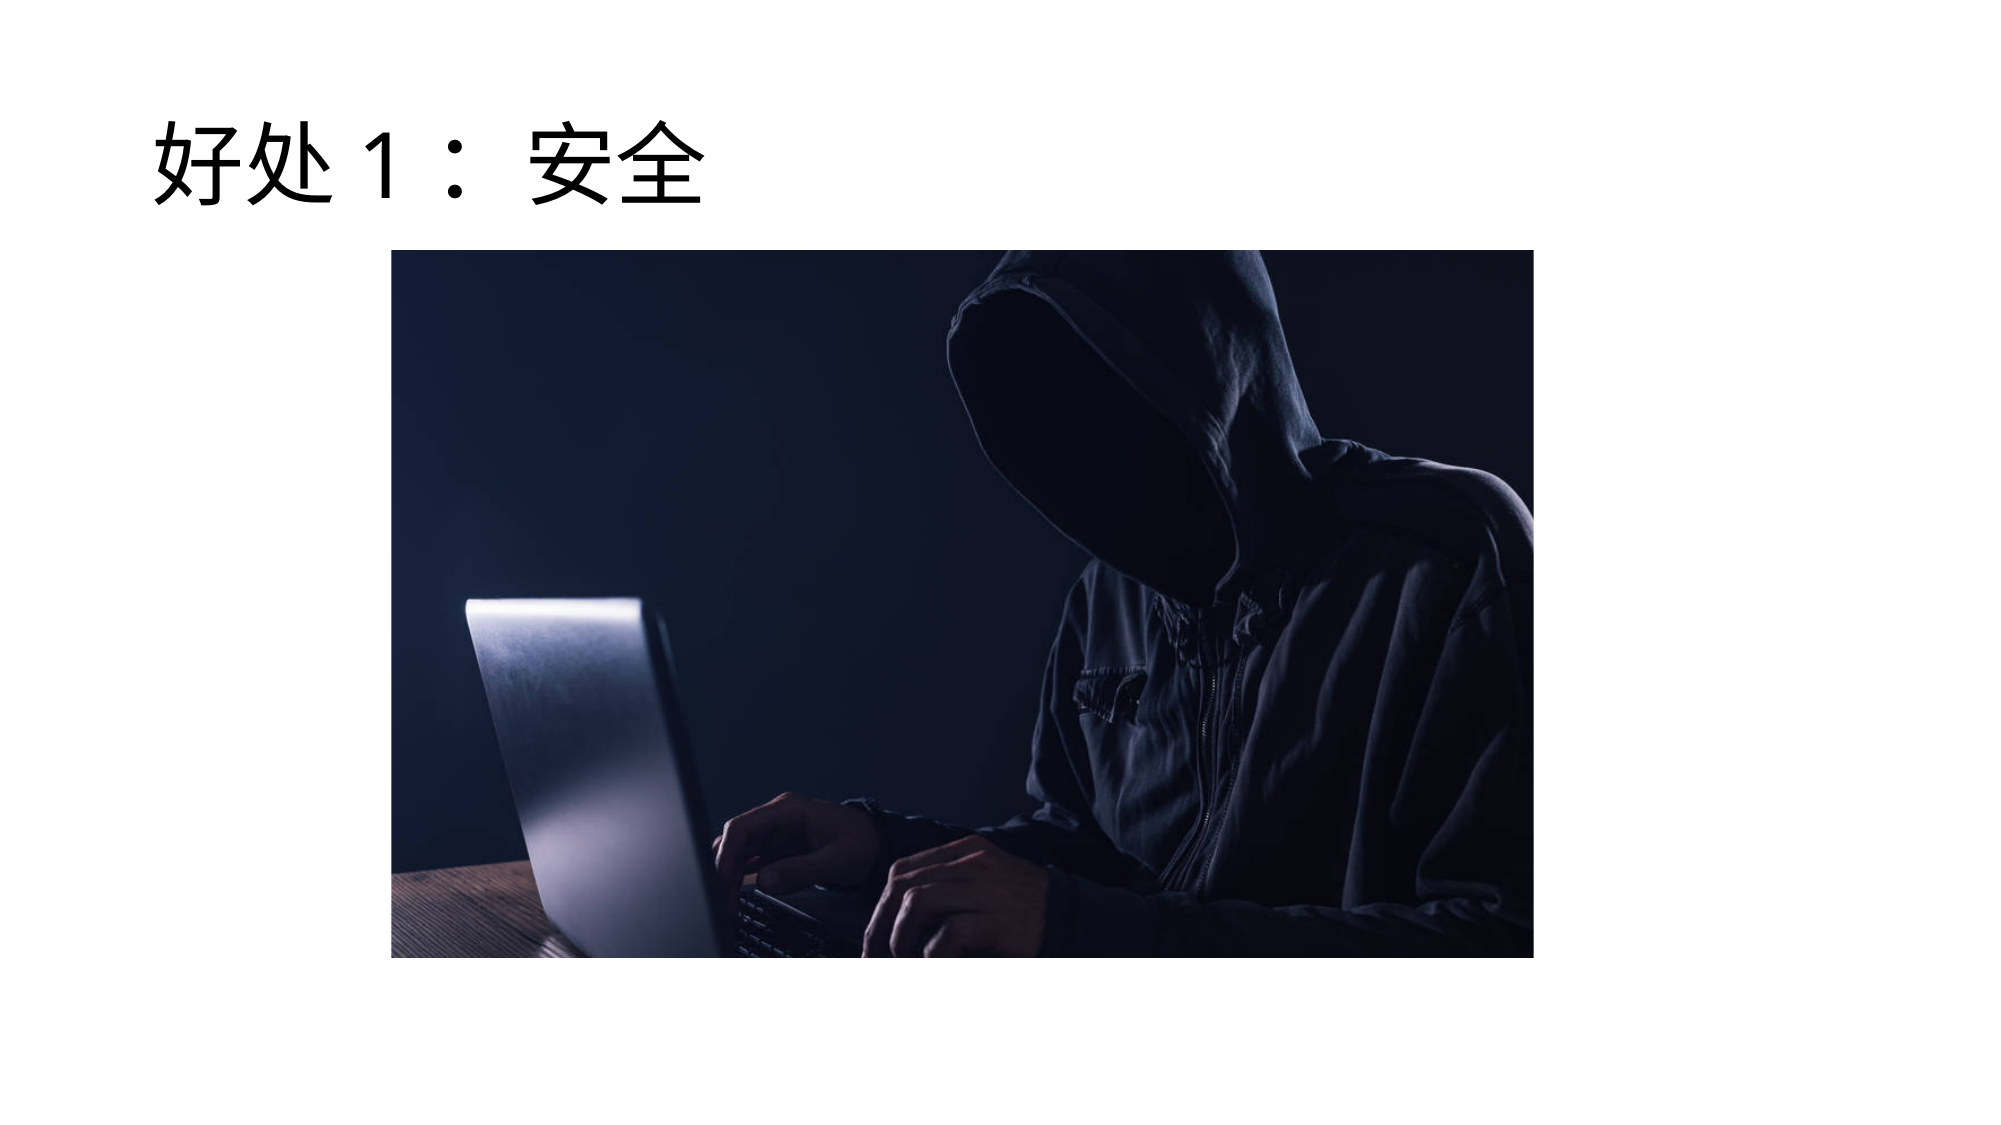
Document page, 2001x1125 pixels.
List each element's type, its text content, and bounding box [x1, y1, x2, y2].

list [391, 250, 1534, 958]
title 好处1：安全 [137, 59, 1863, 278]
